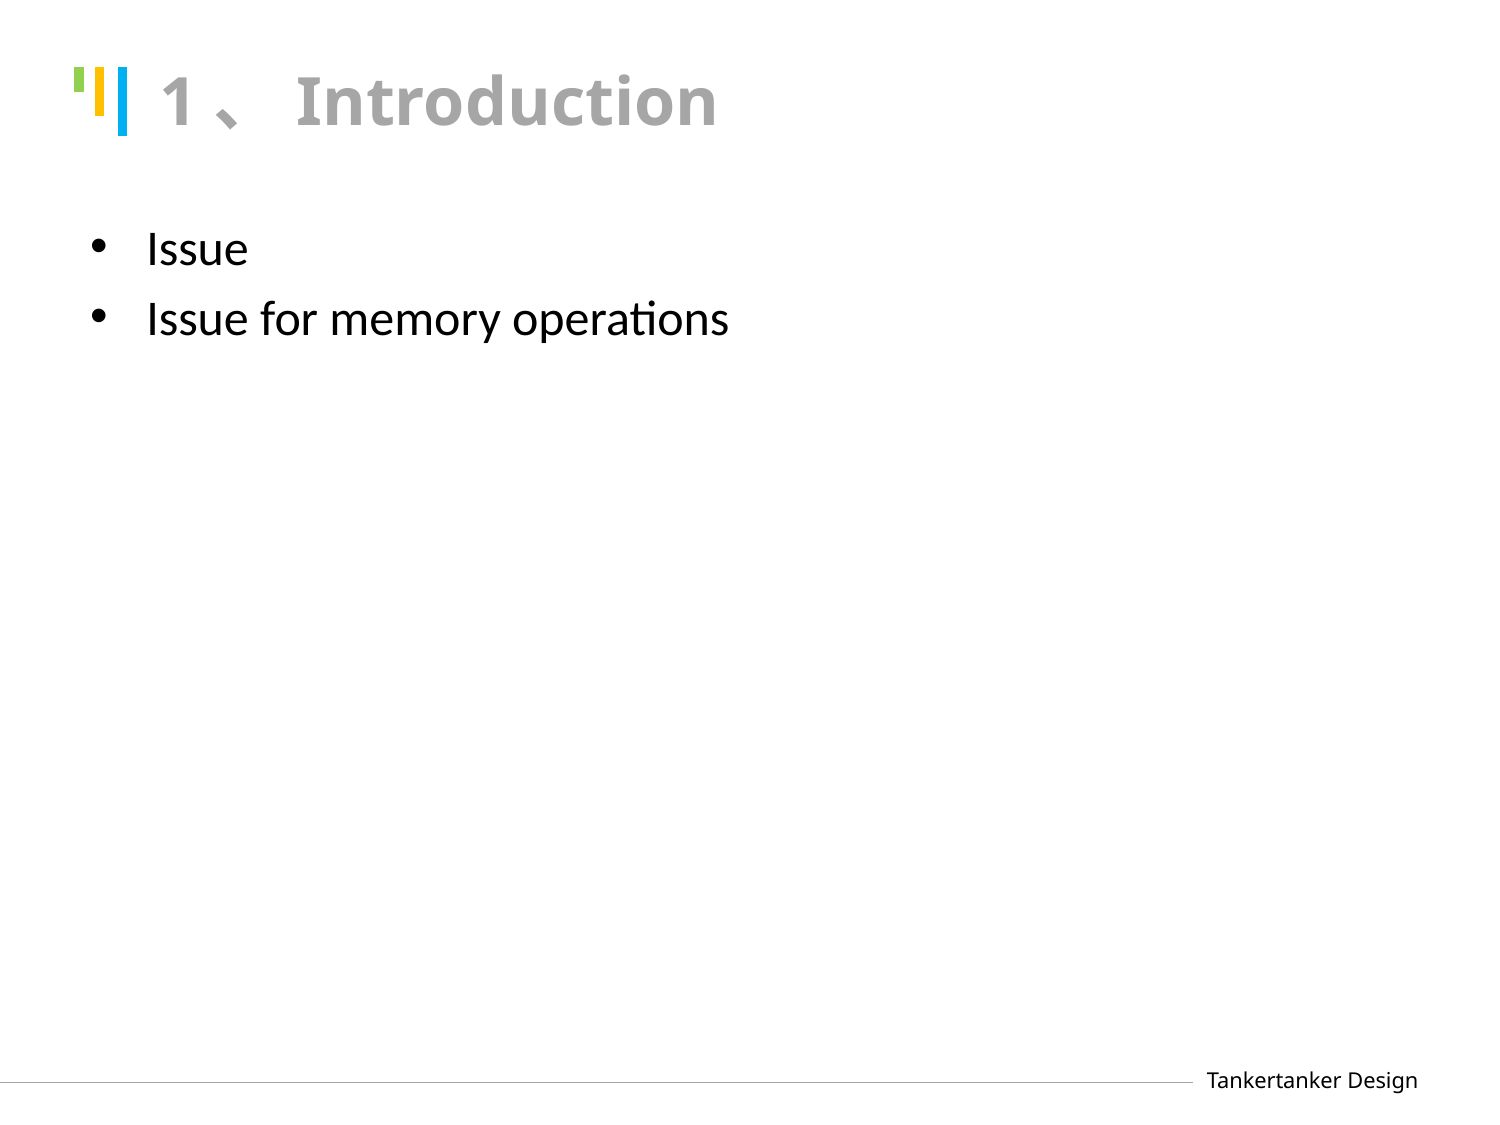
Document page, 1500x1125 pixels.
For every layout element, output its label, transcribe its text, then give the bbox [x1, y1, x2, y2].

list Issue Issue for memory operations [74, 207, 1426, 1006]
title 1、Introduction [144, 4, 1495, 193]
